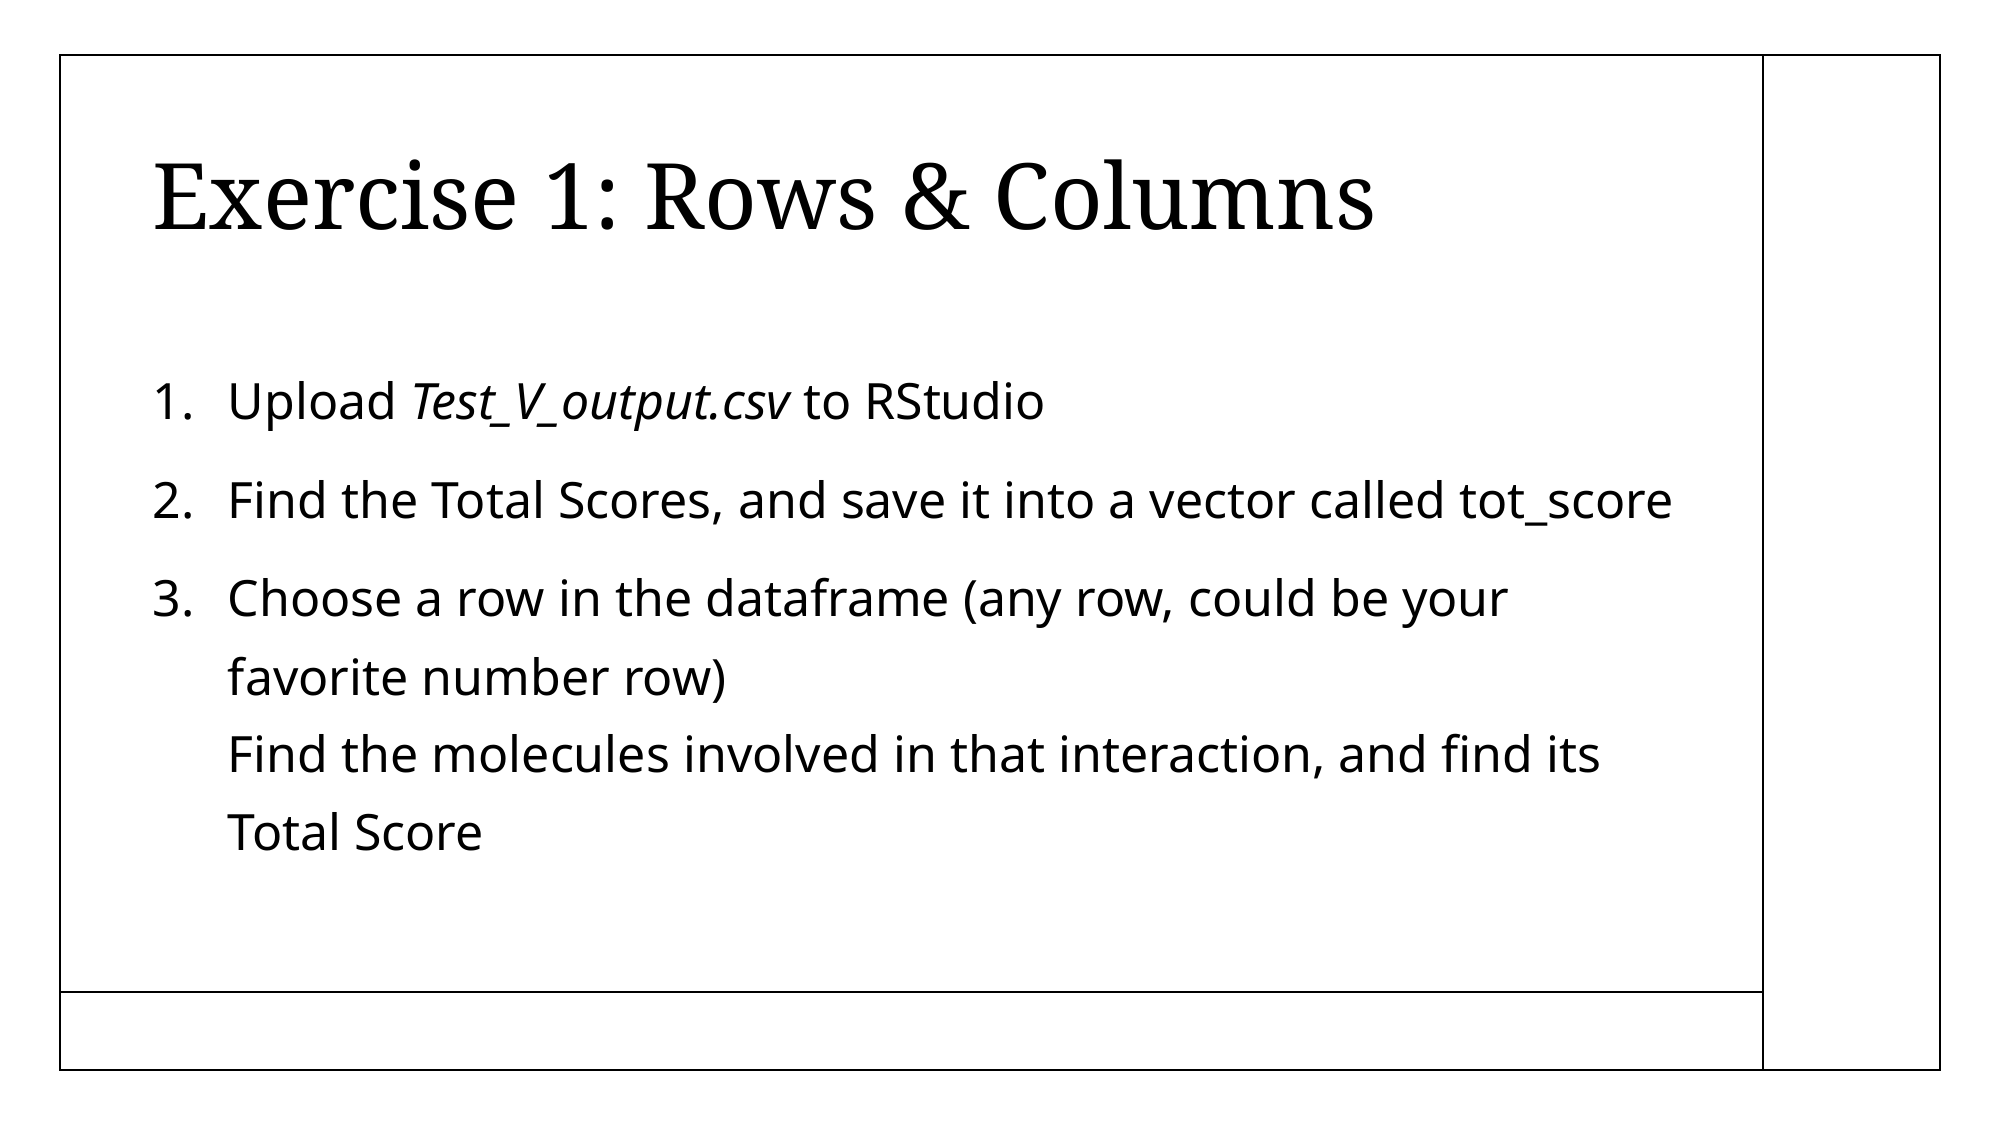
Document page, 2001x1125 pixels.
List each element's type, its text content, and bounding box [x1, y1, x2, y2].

list Upload Test_V_output.csv to RStudio Find the Total Scores, and save it into a vector called tot_score Choose a row in the dataframe (any row, could be your favorite number row) Find the molecules involved in that interaction, and find its Total Score [138, 343, 1695, 959]
title Exercise 1: Rows & Columns [138, 90, 1695, 309]
